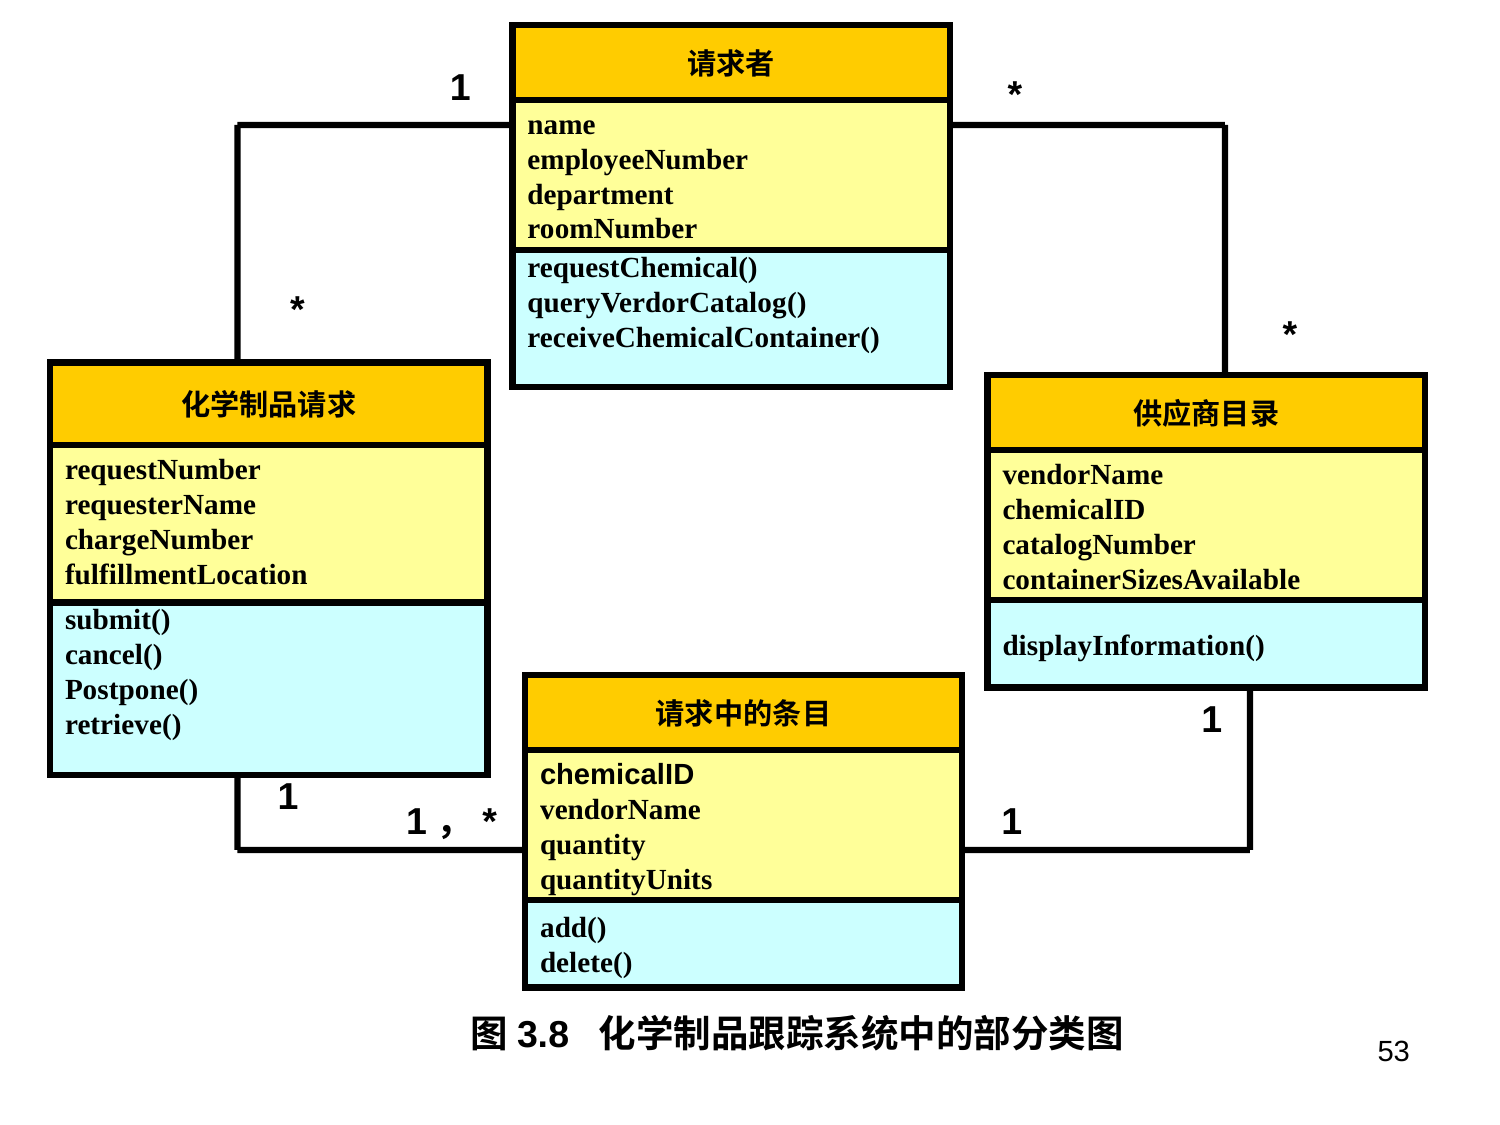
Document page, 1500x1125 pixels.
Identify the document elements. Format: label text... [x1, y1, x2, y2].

text_box 图3.8 化学制品跟踪系统中的部分类图 [455, 1002, 1139, 1063]
text_box 53 [1074, 1024, 1425, 1103]
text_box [49, 24, 1425, 988]
